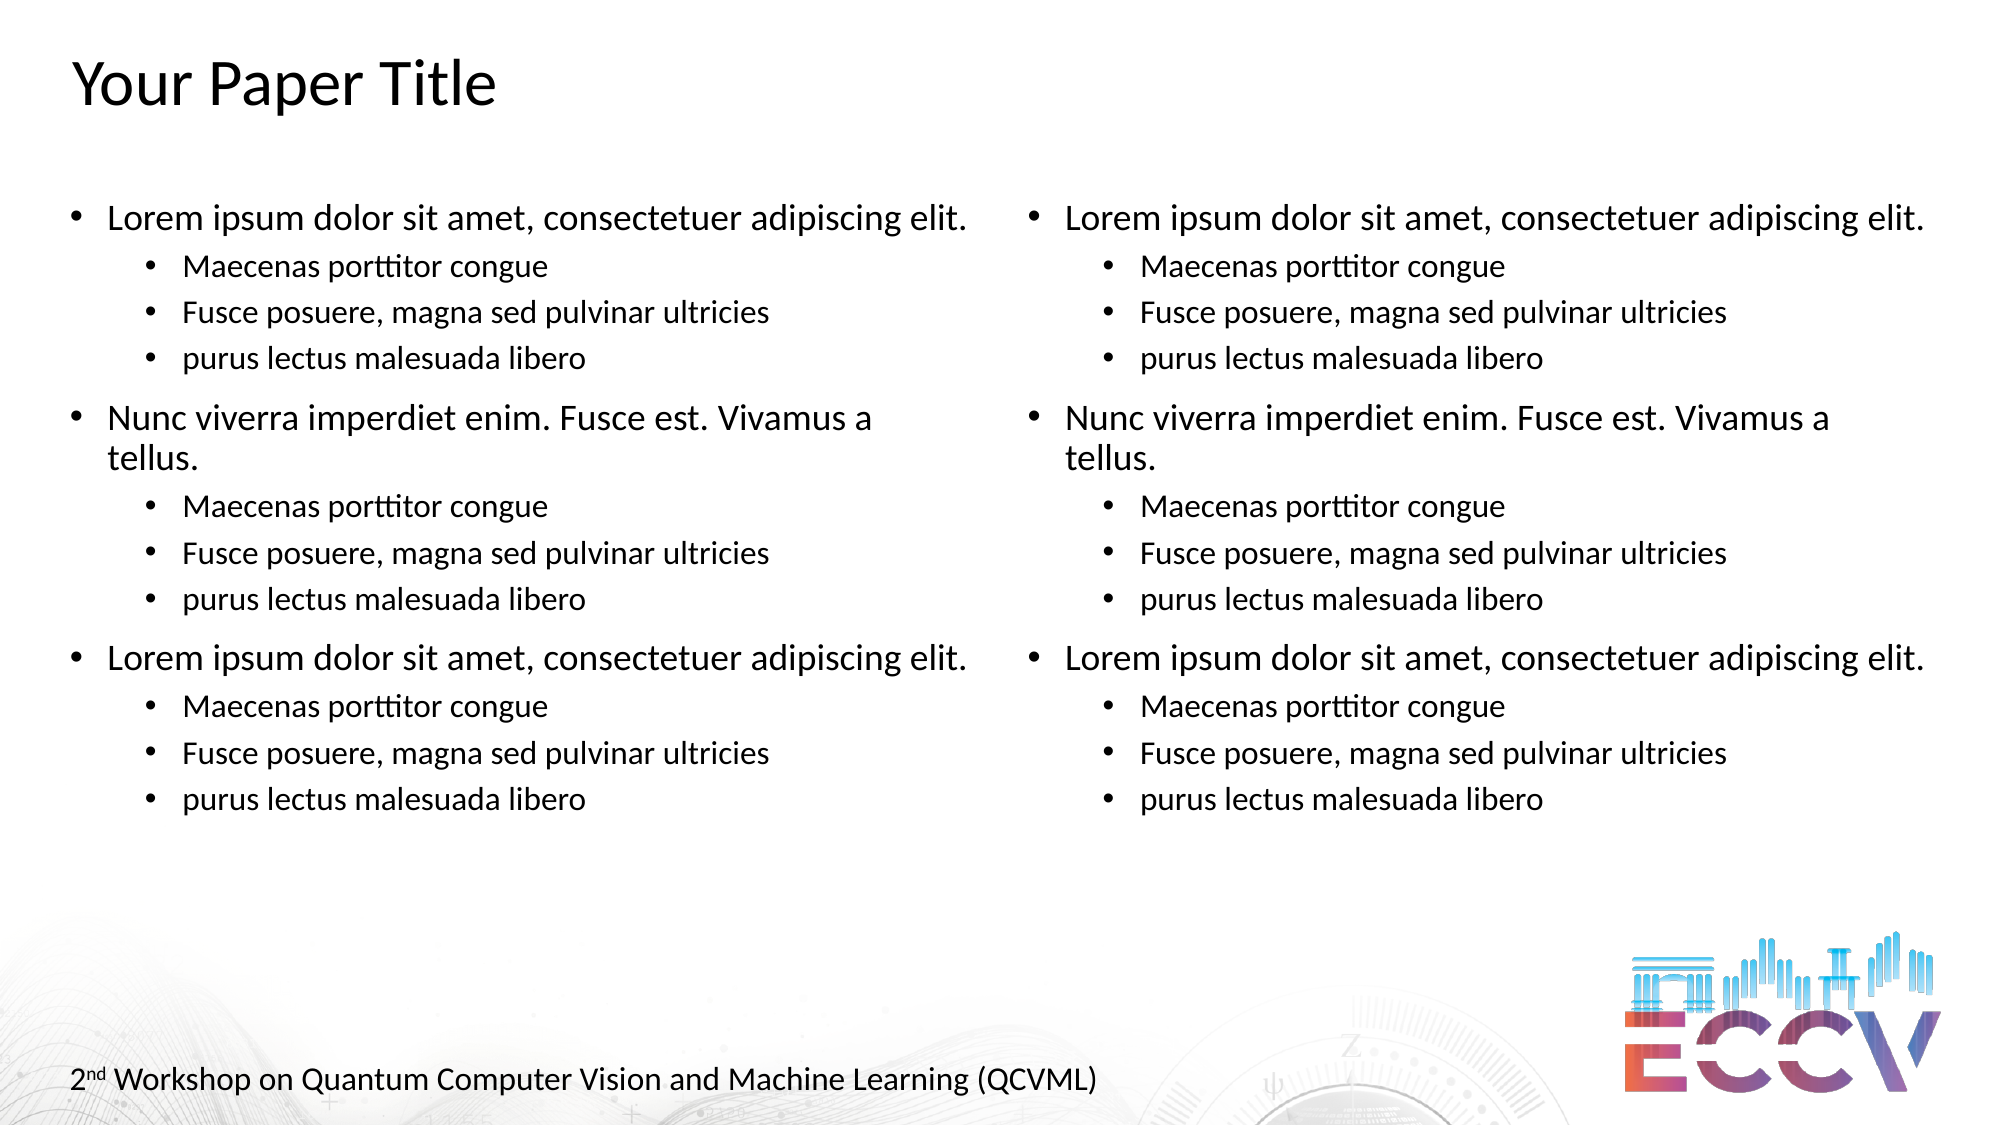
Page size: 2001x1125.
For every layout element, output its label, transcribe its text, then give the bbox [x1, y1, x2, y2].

title Your Paper Title [57, 40, 1783, 150]
list Lorem ipsum dolor sit amet, consectetuer adipiscing elit. Maecenas porttitor congue Fusce posuere, magna sed pulvinar ultricies purus lectus malesuada libero Nunc viverra imperdiet enim. Fusce est. Vivamus a tellus. Maecenas porttitor congue Fusce posuere, magna sed pulvinar ultricies purus lectus malesuada libero Lorem ipsum dolor sit amet, consectetuer adipiscing elit. Maecenas porttitor congue Fusce posuere, magna sed pulvinar ultricies purus lectus malesuada libero [54, 190, 988, 966]
picture [0, 727, 2000, 1125]
list Lorem ipsum dolor sit amet, consectetuer adipiscing elit. Maecenas porttitor congue Fusce posuere, magna sed pulvinar ultricies purus lectus malesuada libero Nunc viverra imperdiet enim. Fusce est. Vivamus a tellus. Maecenas porttitor congue Fusce posuere, magna sed pulvinar ultricies purus lectus malesuada libero Lorem ipsum dolor sit amet, consectetuer adipiscing elit. Maecenas porttitor congue Fusce posuere, magna sed pulvinar ultricies purus lectus malesuada libero [1012, 190, 1945, 966]
